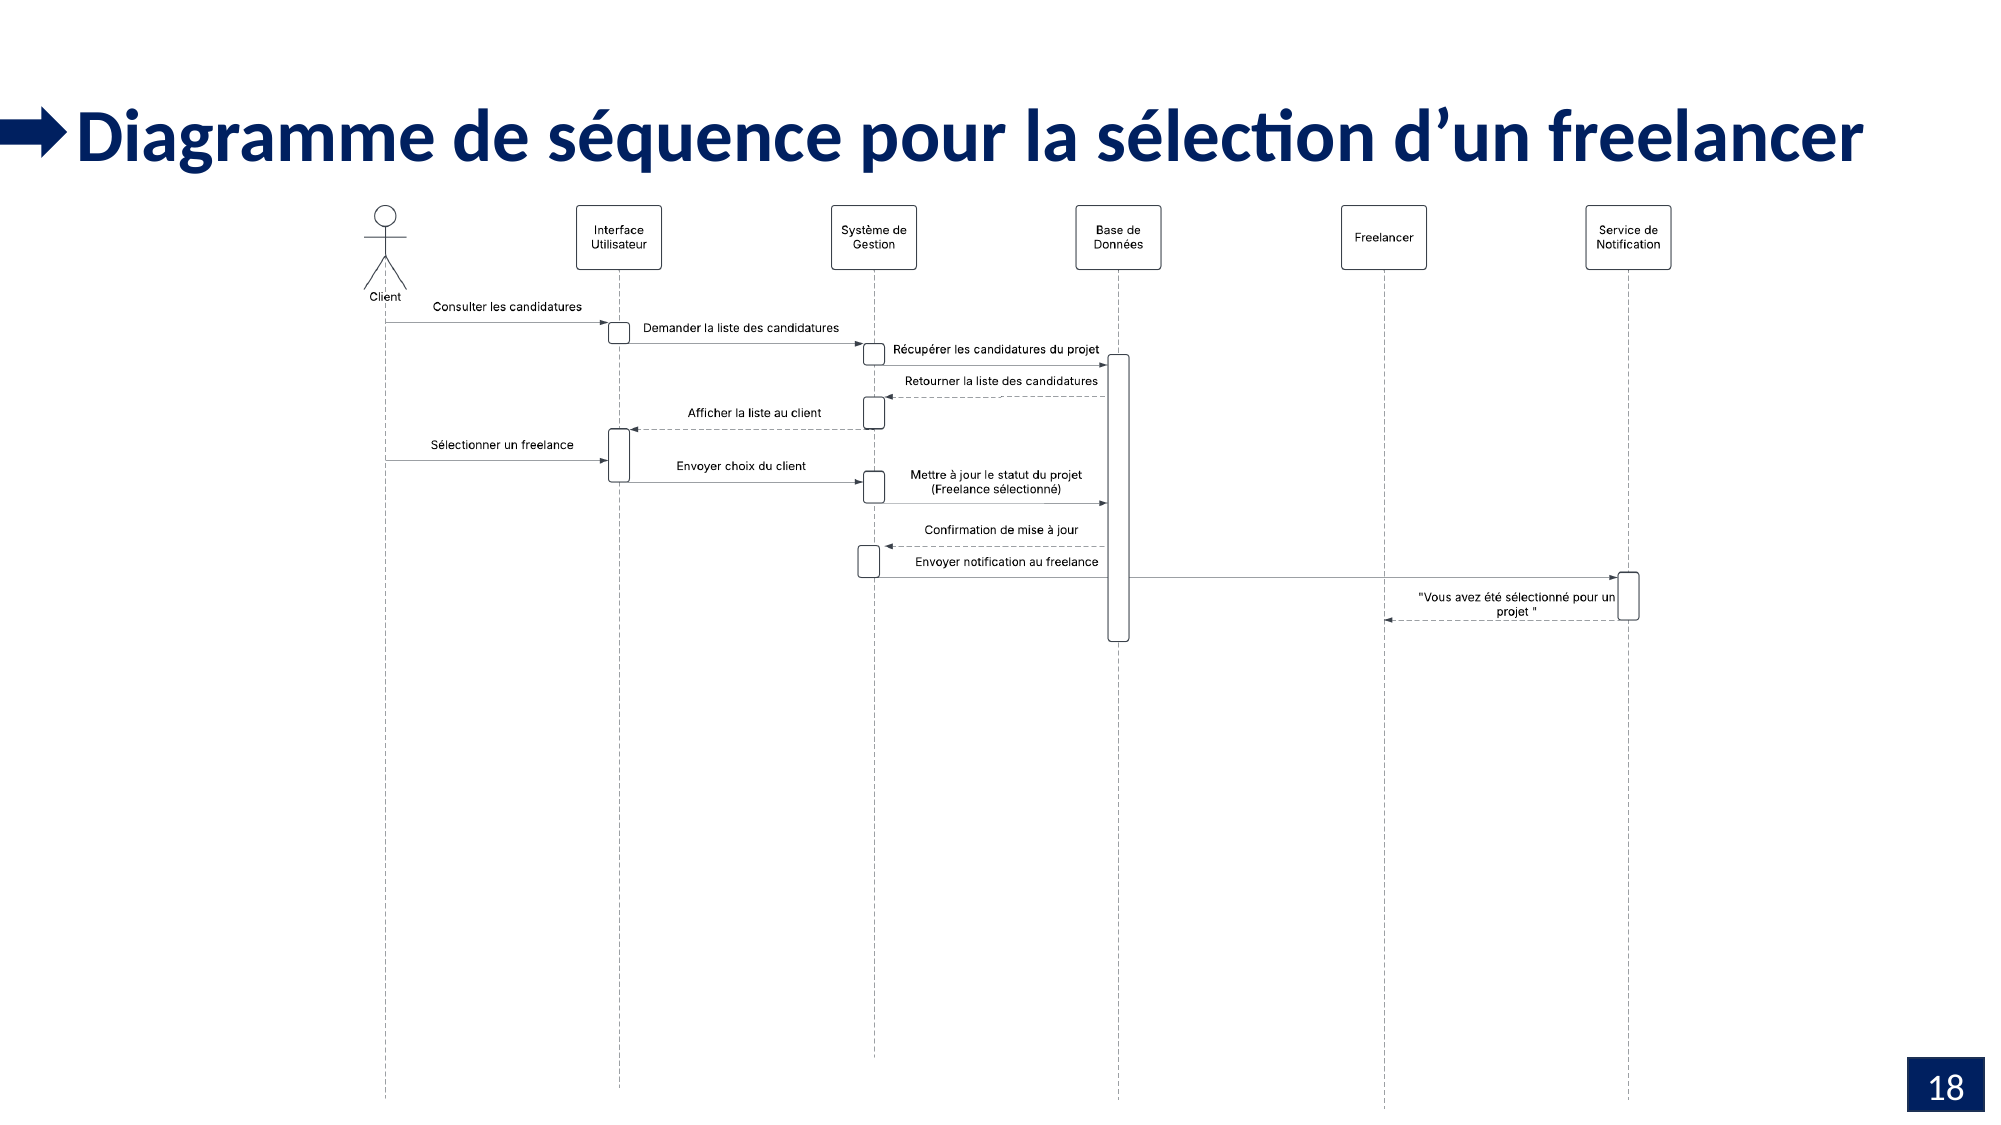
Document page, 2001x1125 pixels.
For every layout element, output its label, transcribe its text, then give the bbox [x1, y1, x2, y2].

picture [300, 184, 1692, 1125]
text_box 18 [1907, 1057, 1985, 1112]
text_box Diagramme de séquence pour la sélection d’un freelancer [27, 78, 1965, 184]
text_box [0, 106, 68, 158]
